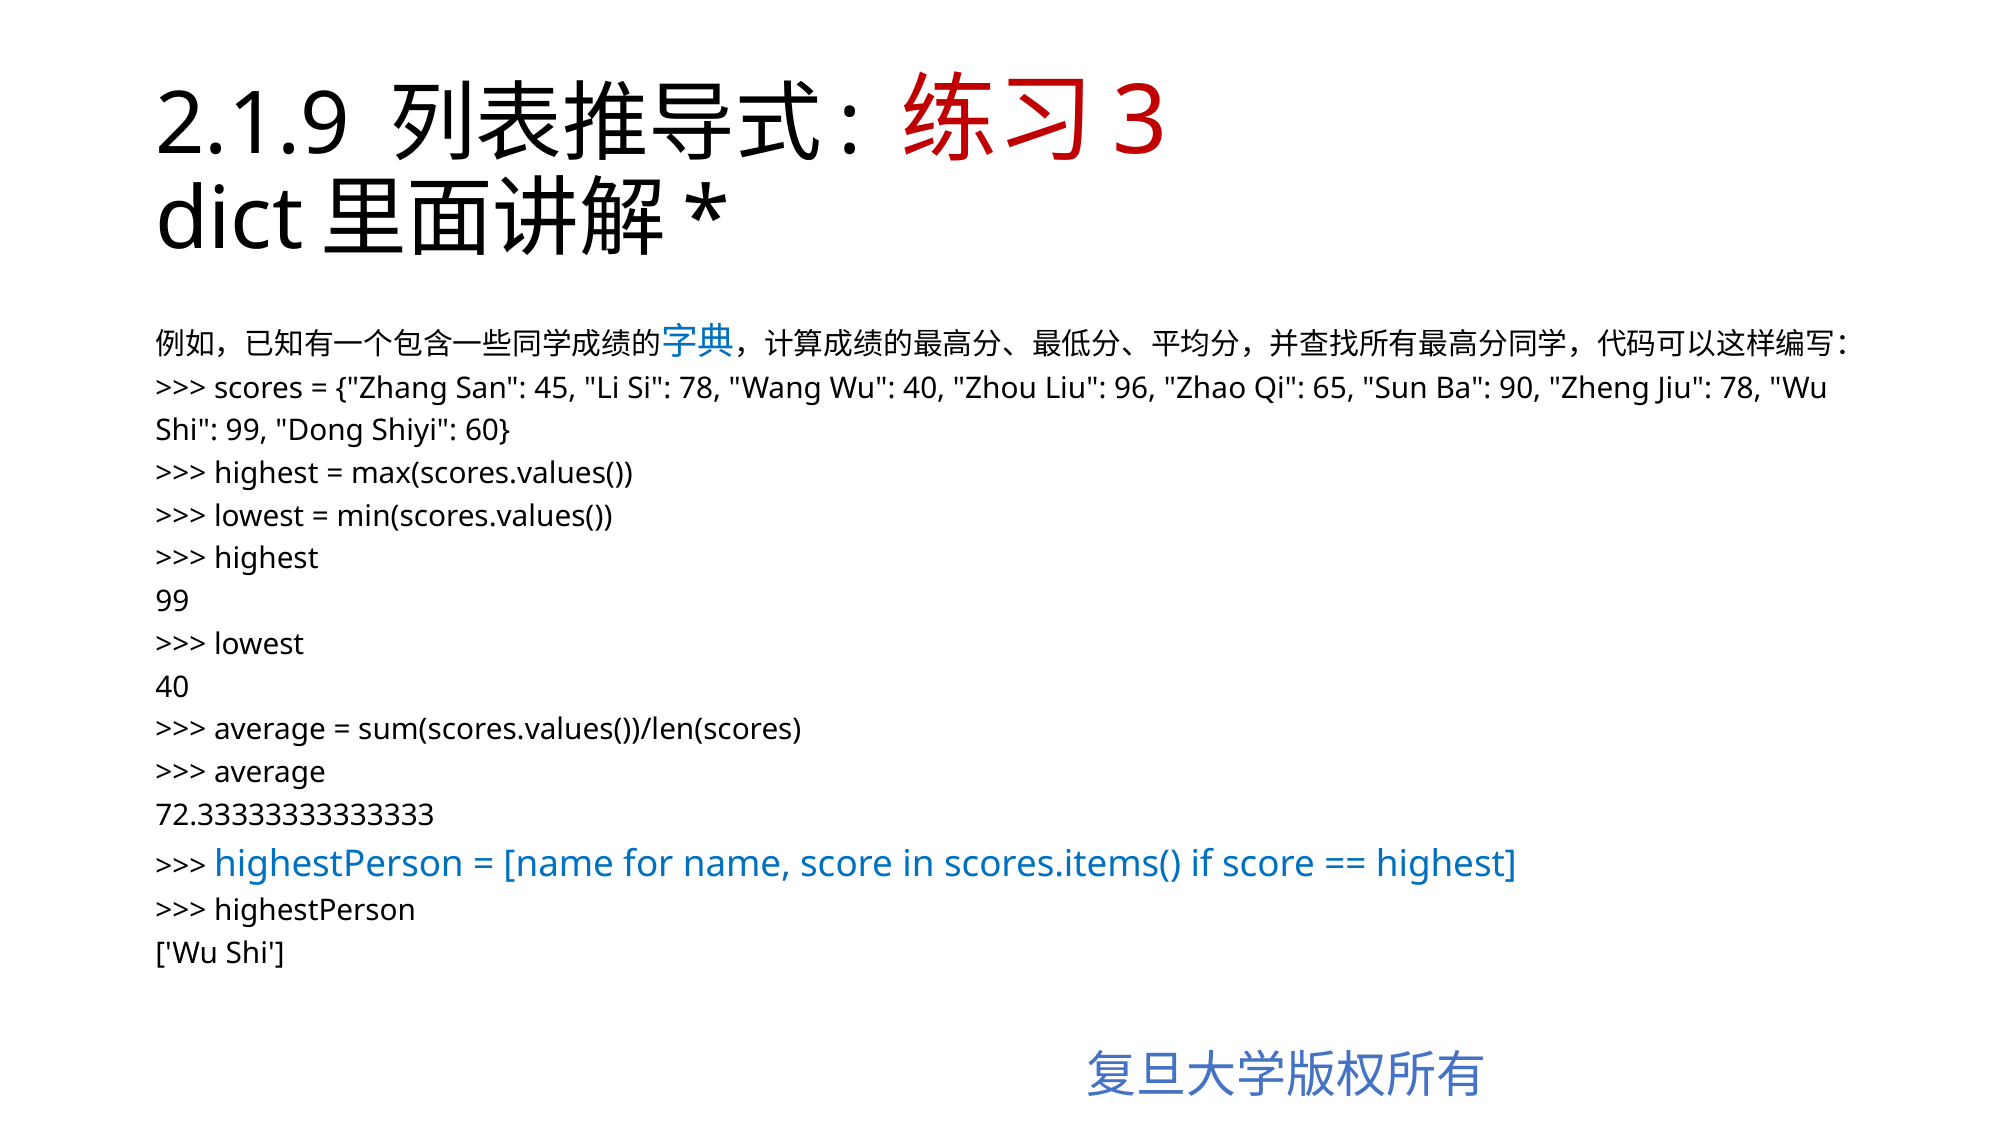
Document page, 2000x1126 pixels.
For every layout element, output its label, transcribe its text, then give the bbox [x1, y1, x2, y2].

list 例如，已知有一个包含一些同学成绩的字典，计算成绩的最高分、最低分、平均分，并查找所有最高分同学，代码可以这样编写： >>> scores = {"Zhang San": 45, "Li Si": 78, "Wang Wu": 40, "Zhou Liu": 96, "Zhao Qi": 65, "Sun Ba": 90, "Zheng Jiu": 78, "Wu Shi": 99, "Dong Shiyi": 60} >>> highest = max(scores.values()) >>> lowest = min(scores.values()) >>> highest 99 >>> lowest 40 >>> average = sum(scores.values())/len(scores) >>> average 72.33333333333333 >>> highestPerson = [name for name, score in scores.items() if score == highest] >>> highestPerson ['Wu Shi'] [137, 299, 1863, 1014]
title 2.1.9 列表推导式: 练习3 dict里面讲解* [137, 59, 1863, 278]
